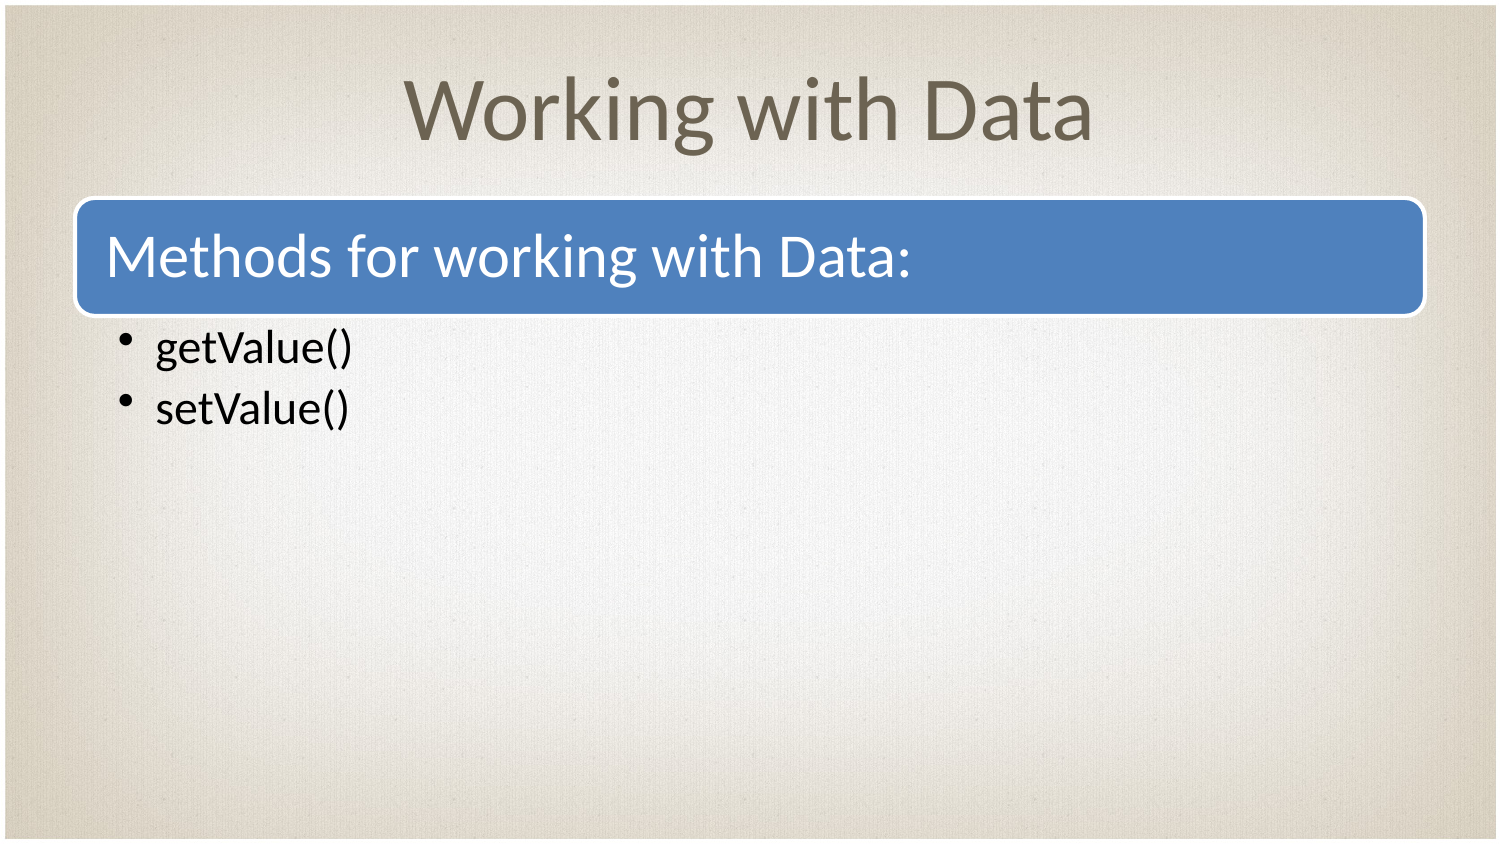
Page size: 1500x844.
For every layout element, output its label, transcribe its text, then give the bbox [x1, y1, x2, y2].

picture [0, 0, 1500, 844]
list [74, 196, 1426, 448]
title Working with Data [75, 33, 1425, 175]
